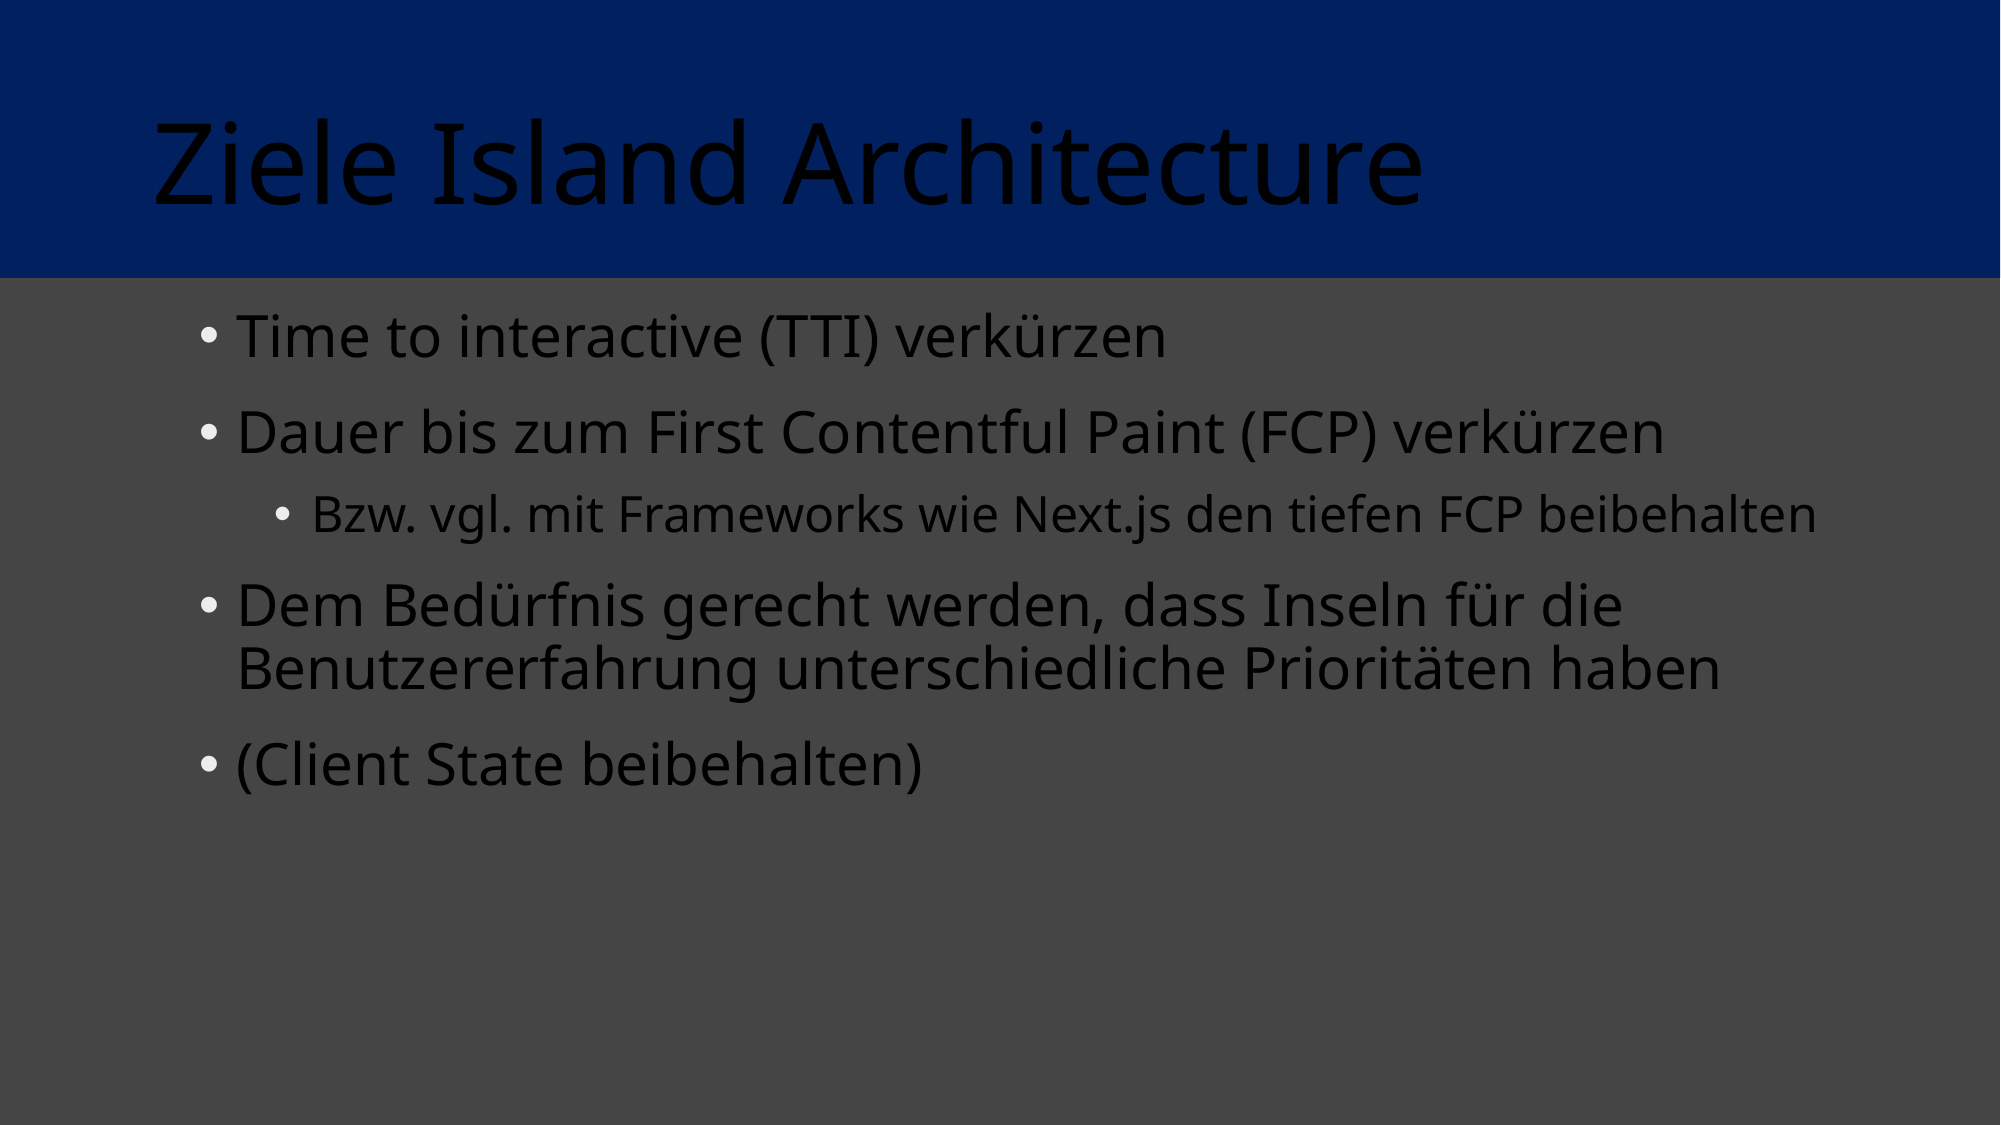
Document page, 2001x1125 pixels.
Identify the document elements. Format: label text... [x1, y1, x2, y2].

title Ziele Island Architecture [137, 59, 1863, 278]
list Time to interactive (TTI) verkürzen Dauer bis zum First Contentful Paint (FCP) verkürzen Bzw. vgl. mit Frameworks wie Next.js den tiefen FCP beibehalten Dem Bedürfnis gerecht werden, dass Inseln für die Benutzererfahrung unterschiedliche Prioritäten haben (Client State beibehalten) [183, 299, 1863, 1014]
